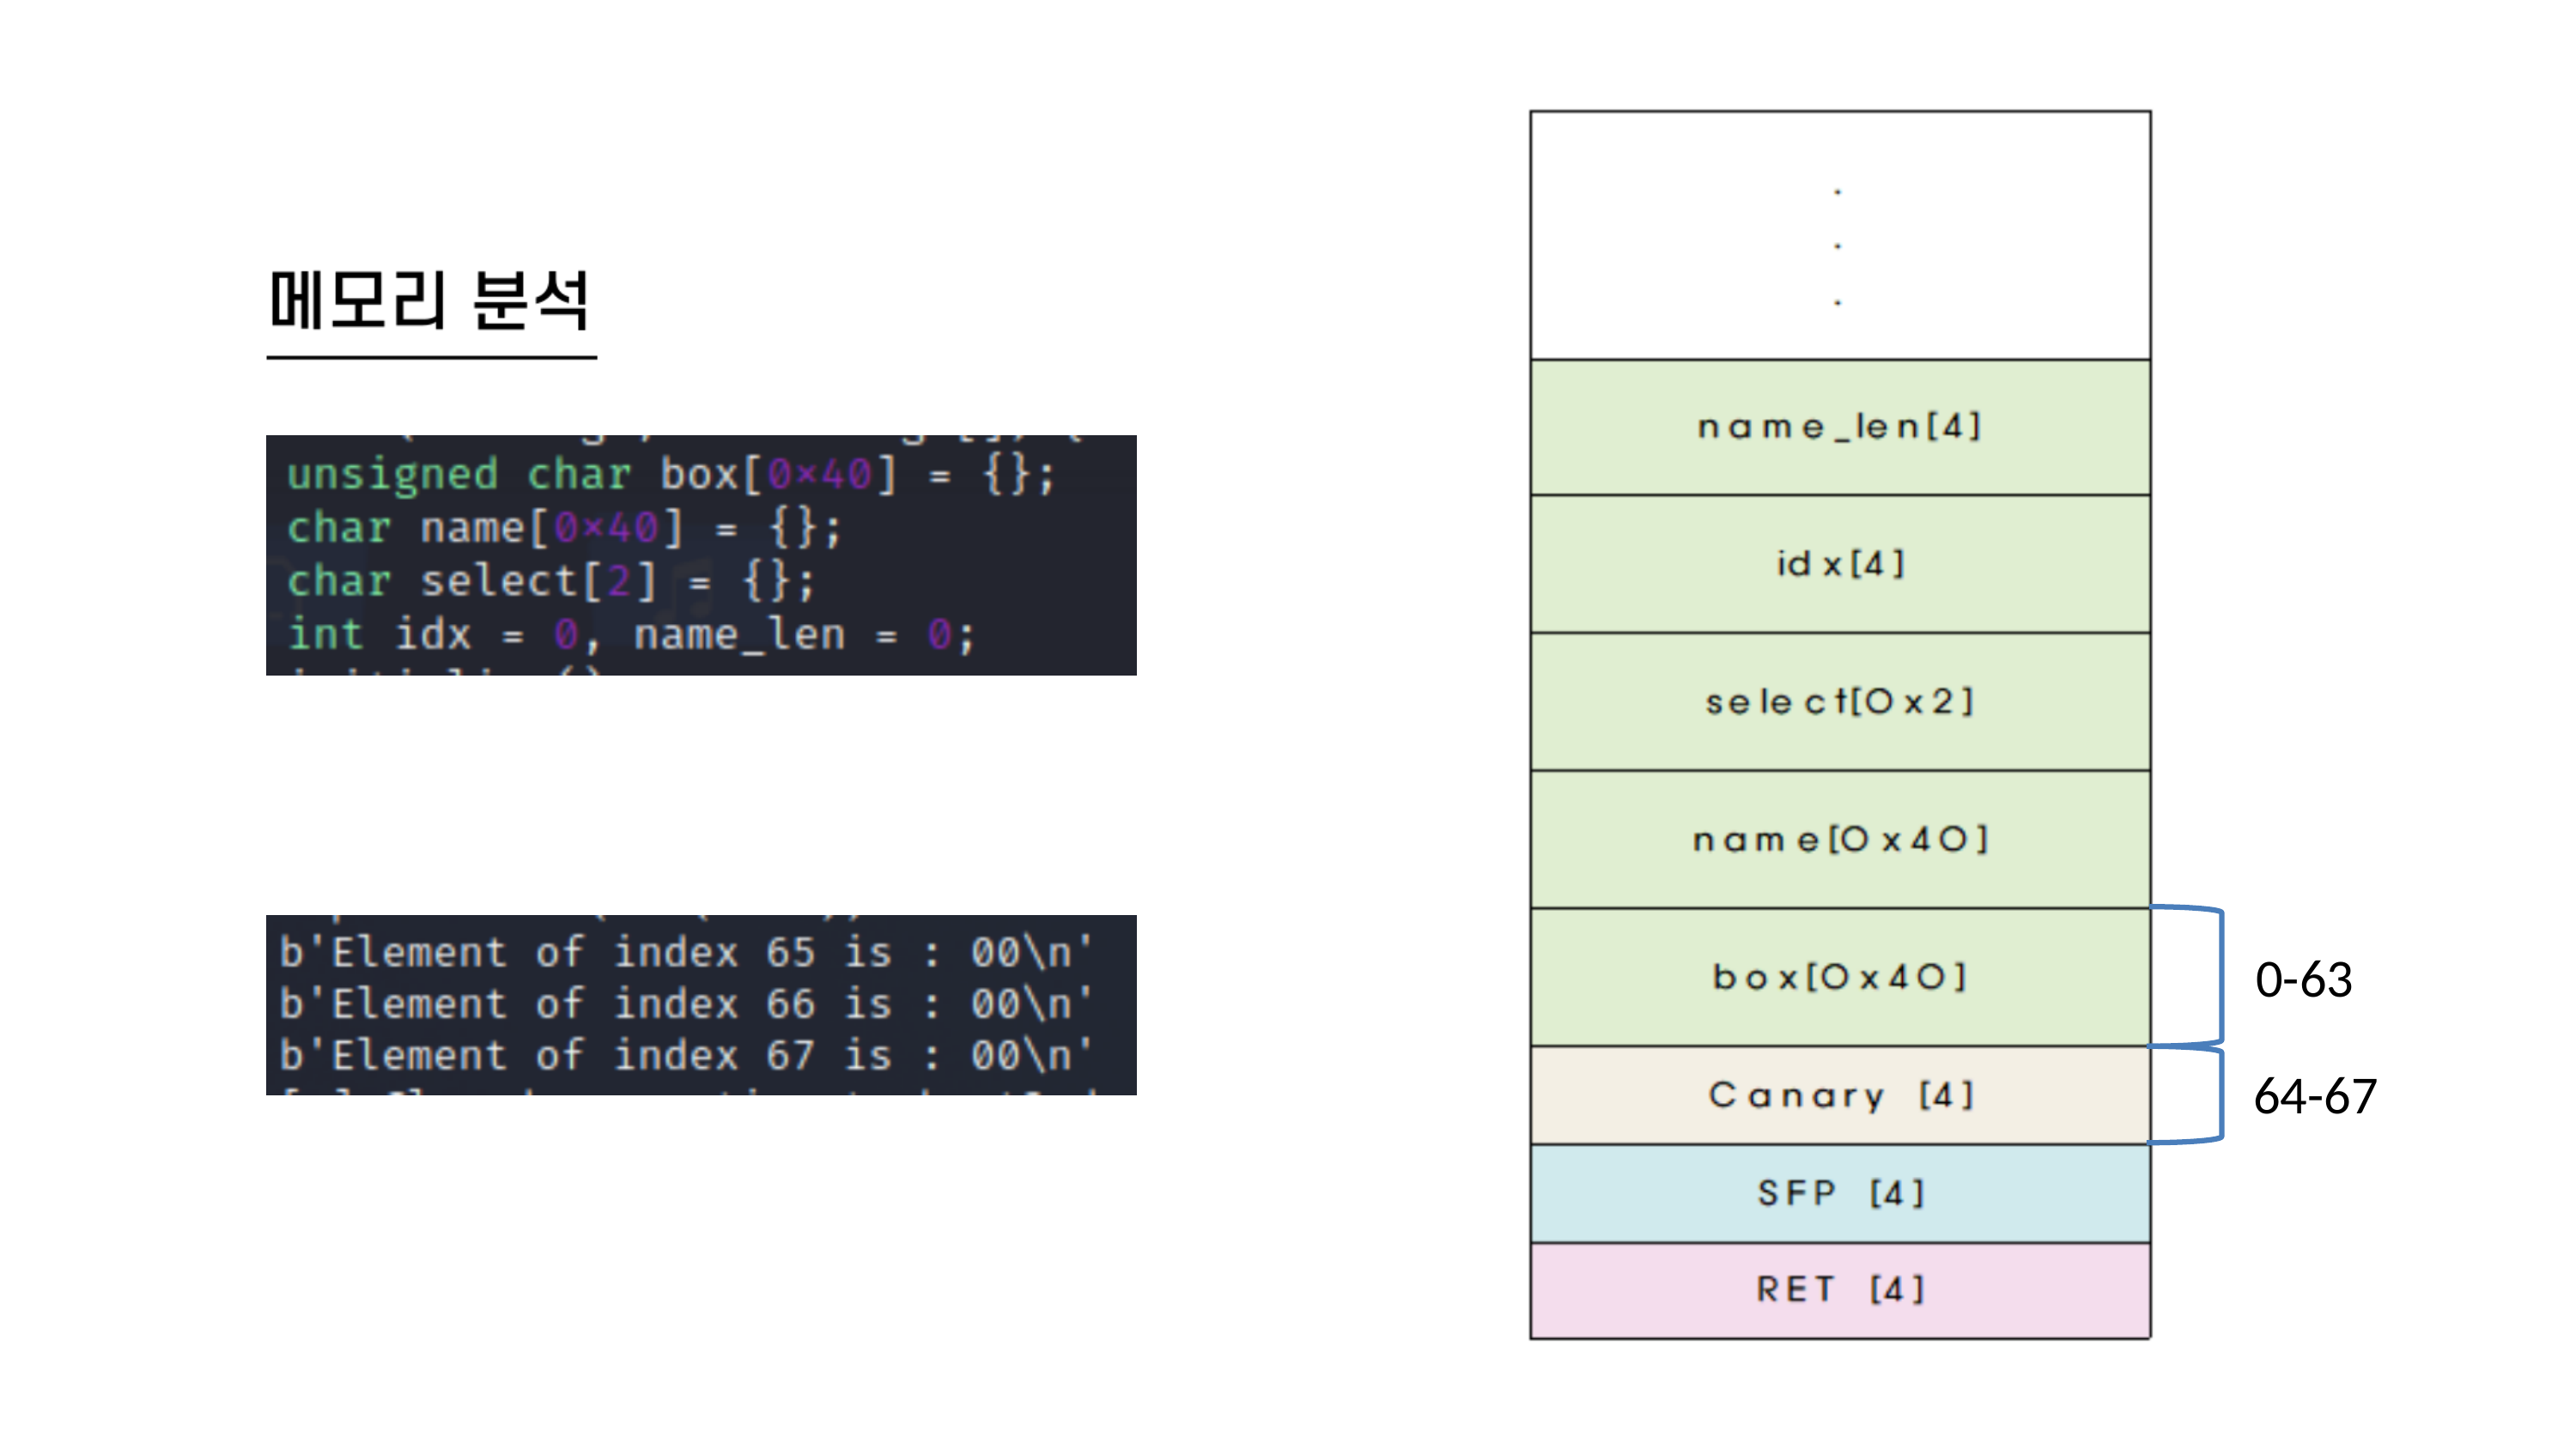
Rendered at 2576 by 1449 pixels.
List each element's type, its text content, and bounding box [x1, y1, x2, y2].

text_box 0-63 [2243, 937, 2469, 1015]
text_box [2166, 906, 2223, 1046]
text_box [266, 434, 1137, 676]
text_box 64-67 [2240, 1053, 2467, 1131]
picture [257, 245, 617, 361]
text_box [2166, 1046, 2223, 1143]
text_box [266, 350, 598, 365]
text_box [266, 915, 1137, 1095]
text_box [1522, 100, 2163, 1348]
